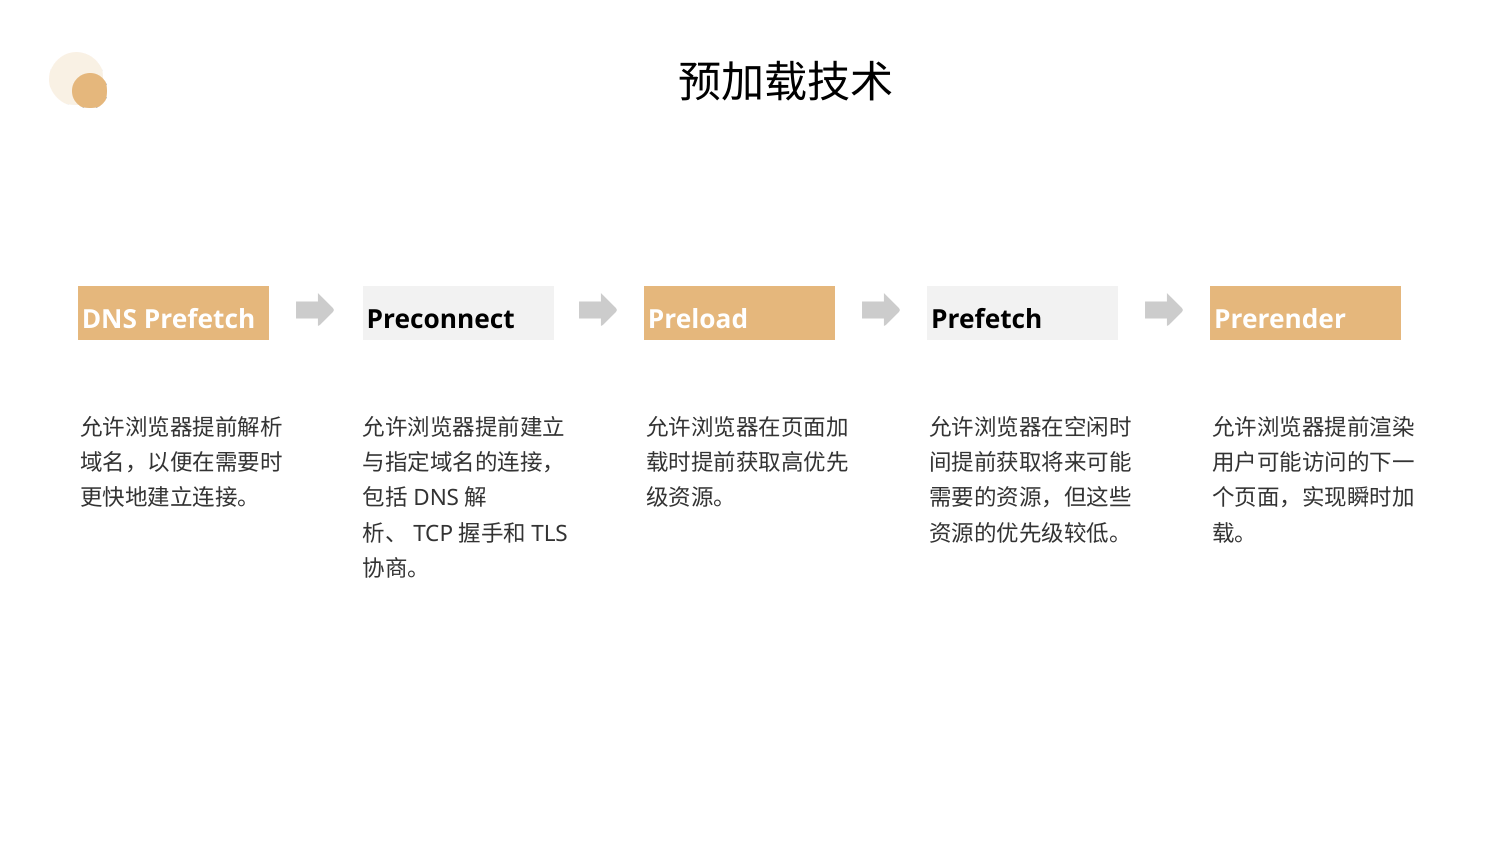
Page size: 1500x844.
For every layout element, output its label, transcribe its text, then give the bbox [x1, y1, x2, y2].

picture [862, 293, 900, 326]
picture [78, 286, 269, 340]
text_box 允许浏览器在页面加载时提前获取高优先级资源。 [646, 405, 856, 610]
text_box 预加载技术 [678, 54, 894, 106]
text_box 允许浏览器在空闲时间提前获取将来可能需要的资源，但这些资源的优先级较低。 [929, 405, 1139, 610]
picture [1145, 293, 1183, 326]
text_box 允许浏览器提前渲染用户可能访问的下一个页面，实现瞬时加载。 [1212, 405, 1422, 610]
picture [927, 286, 1118, 340]
picture [49, 51, 107, 108]
picture [1210, 286, 1401, 340]
text_box 允许浏览器提前解析域名，以便在需要时更快地建立连接。 [79, 405, 290, 610]
picture [296, 293, 334, 326]
picture [644, 286, 835, 340]
text_box 允许浏览器提前建立与指定域名的连接，包括DNS解析、TCP握手和TLS协商。 [362, 405, 573, 610]
picture [363, 286, 554, 340]
picture [579, 293, 617, 326]
